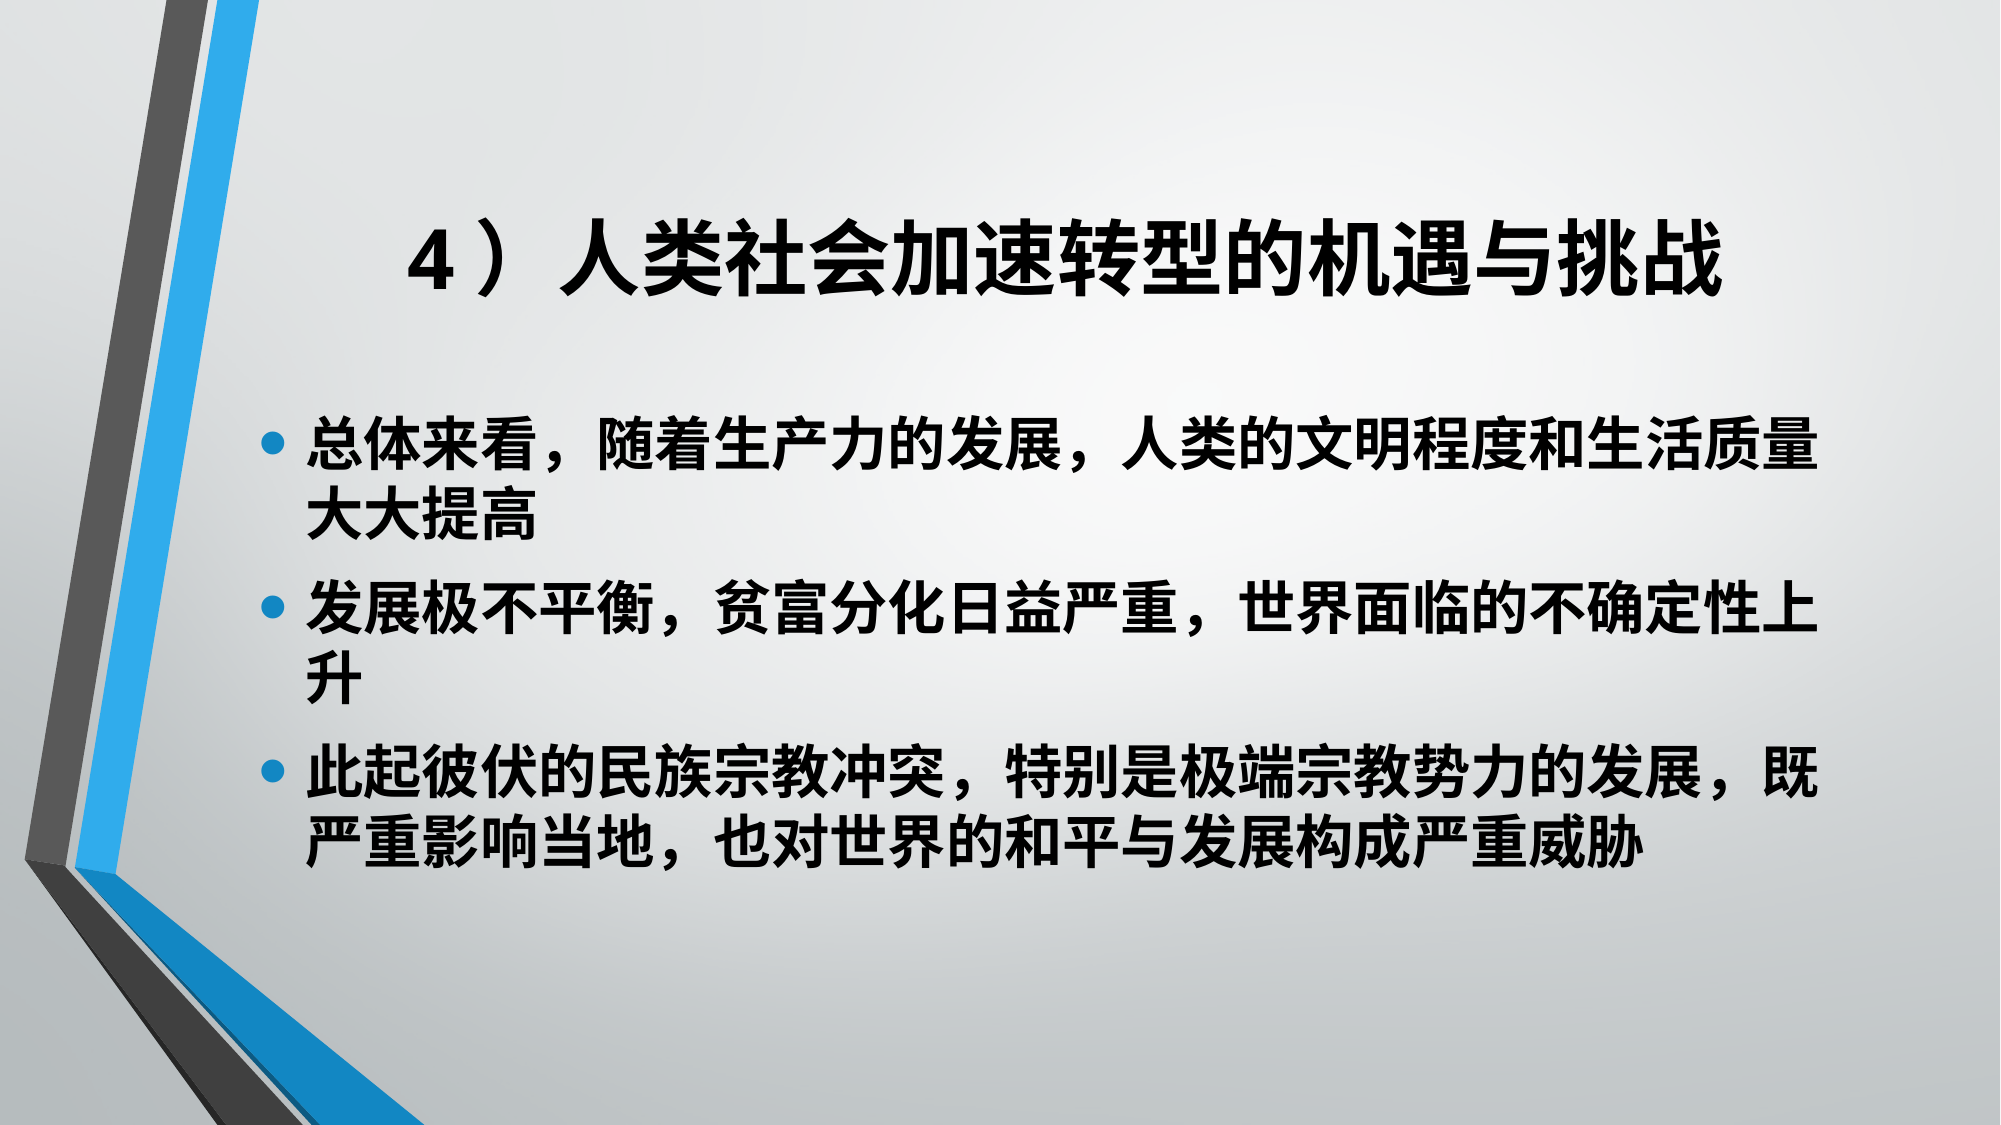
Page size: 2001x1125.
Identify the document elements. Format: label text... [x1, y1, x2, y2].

title 4）人类社会加速转型的机遇与挑战 [243, 112, 1887, 332]
list 总体来看，随着生产力的发展，人类的文明程度和生活质量大大提高 发展极不平衡，贫富分化日益严重，世界面临的不确定性上升 此起彼伏的民族宗教冲突，特别是极端宗教势力的发展，既严重影响当地，也对世界的和平与发展构成严重威胁 [243, 332, 1887, 950]
